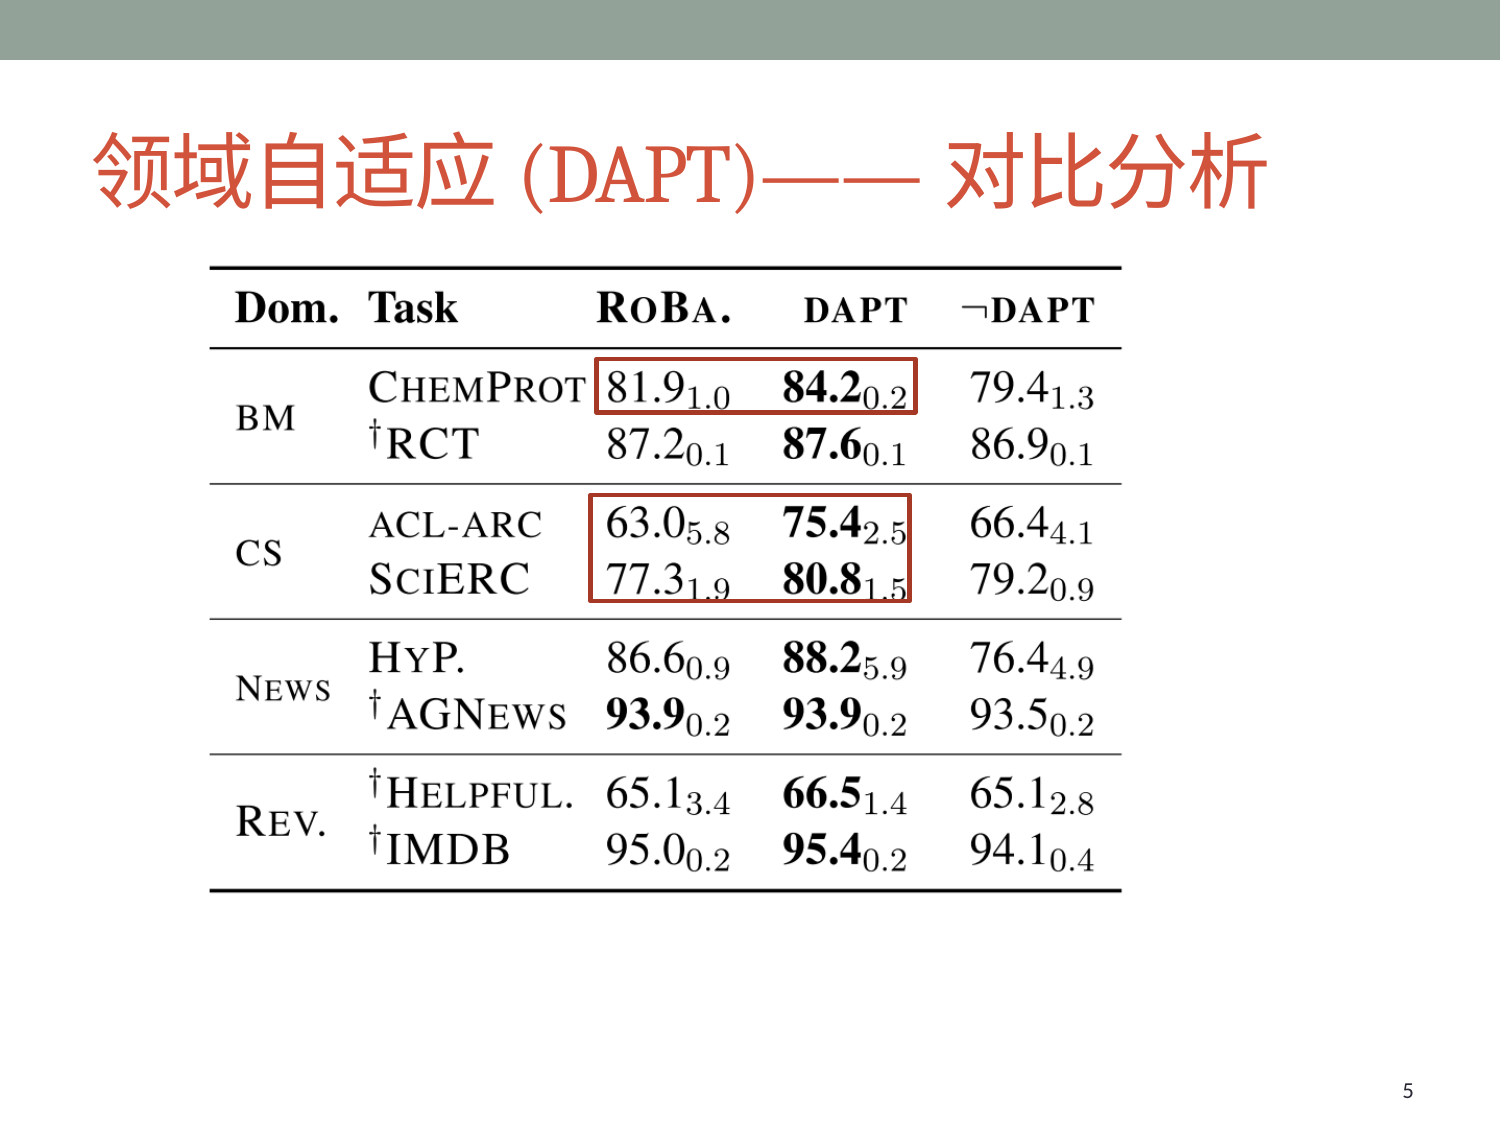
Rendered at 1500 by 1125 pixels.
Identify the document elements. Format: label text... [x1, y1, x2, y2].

title 领域自适应(DAPT)——对比分析 [75, 87, 1425, 250]
text_box 5 [1266, 1058, 1430, 1119]
picture [194, 249, 1134, 907]
